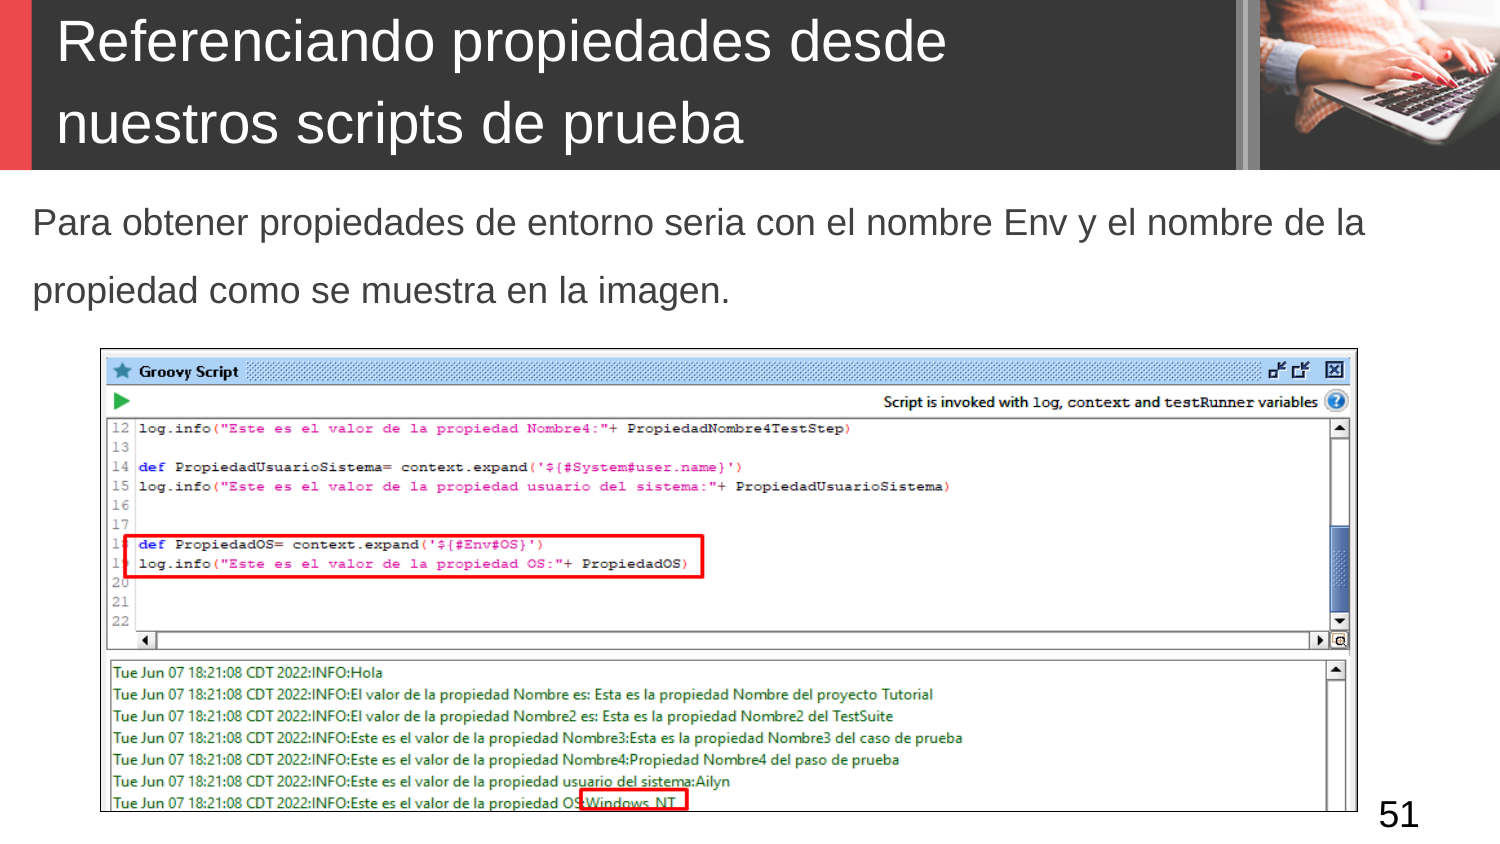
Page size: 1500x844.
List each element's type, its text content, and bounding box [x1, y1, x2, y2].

picture [32, 0, 1500, 168]
list Referenciando propiedades desde nuestros scripts de prueba [41, 32, 1223, 127]
text_box Para obtener propiedades de entorno seria con el nombre Env y el nombre de la propiedad como se muestra en la imagen. [17, 168, 1500, 319]
text_box 51 [1363, 783, 1500, 843]
picture [0, 171, 1500, 844]
